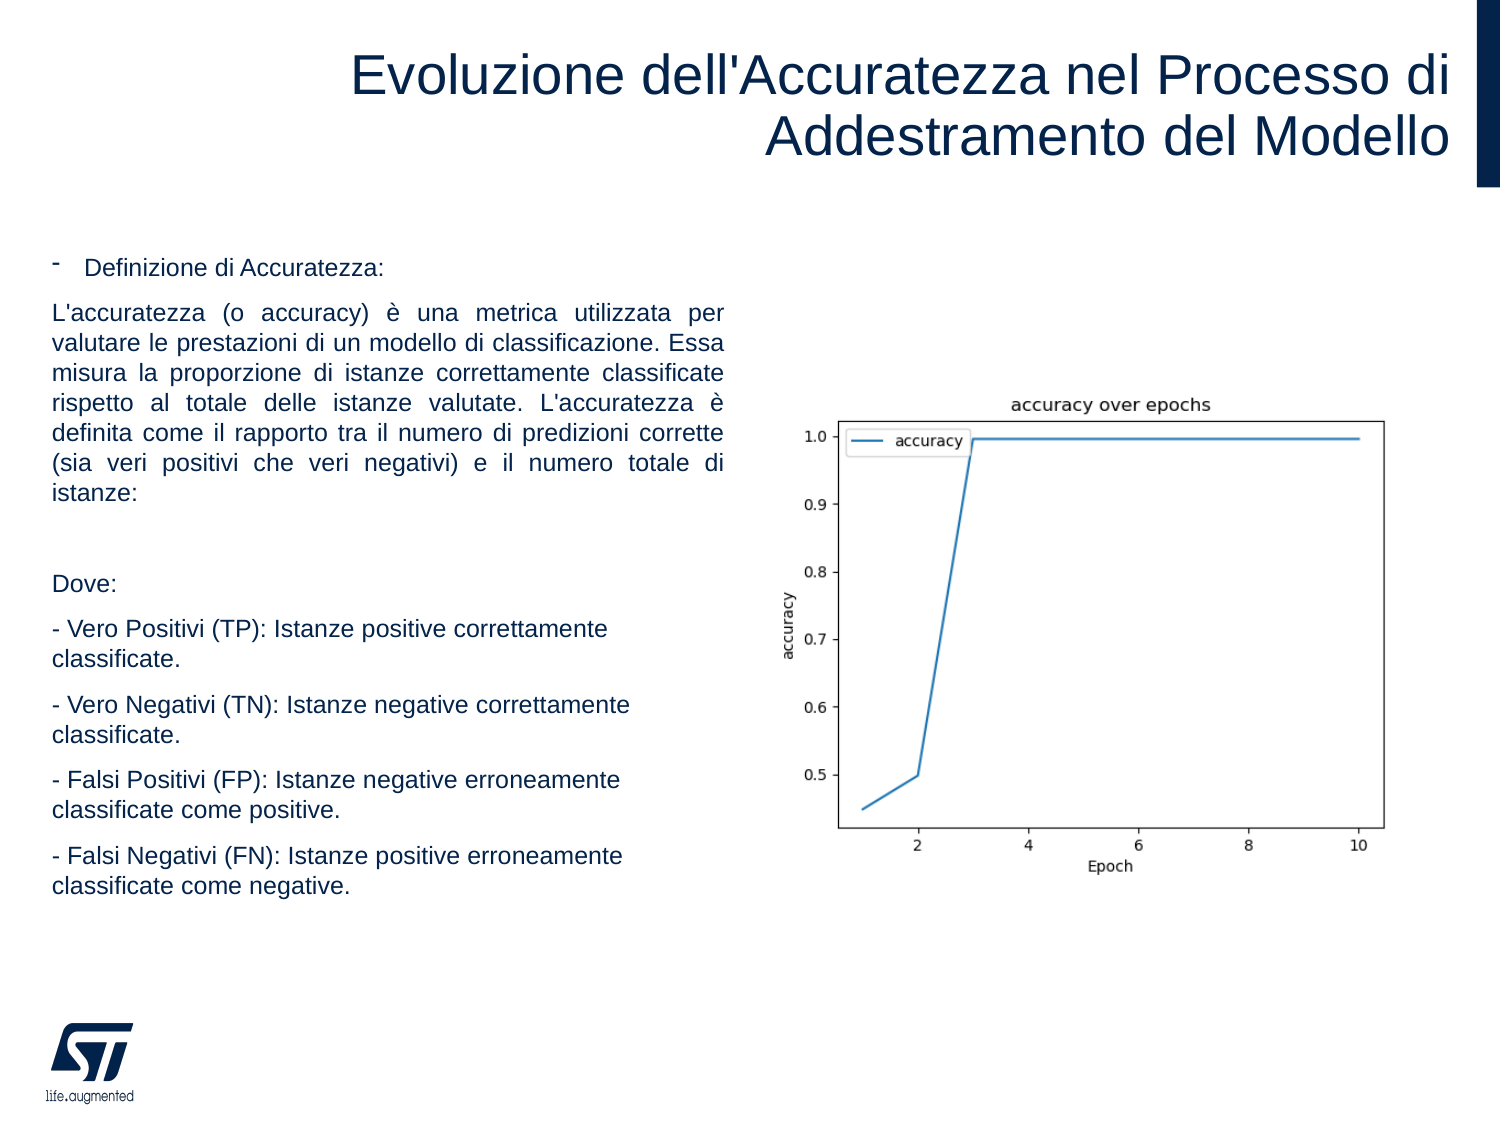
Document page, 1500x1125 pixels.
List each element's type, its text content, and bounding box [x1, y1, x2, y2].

picture [28, 999, 151, 1125]
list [749, 357, 1454, 886]
title Evoluzione dell'Accuratezza nel Processo di Addestramento del Modello [36, 0, 1466, 215]
